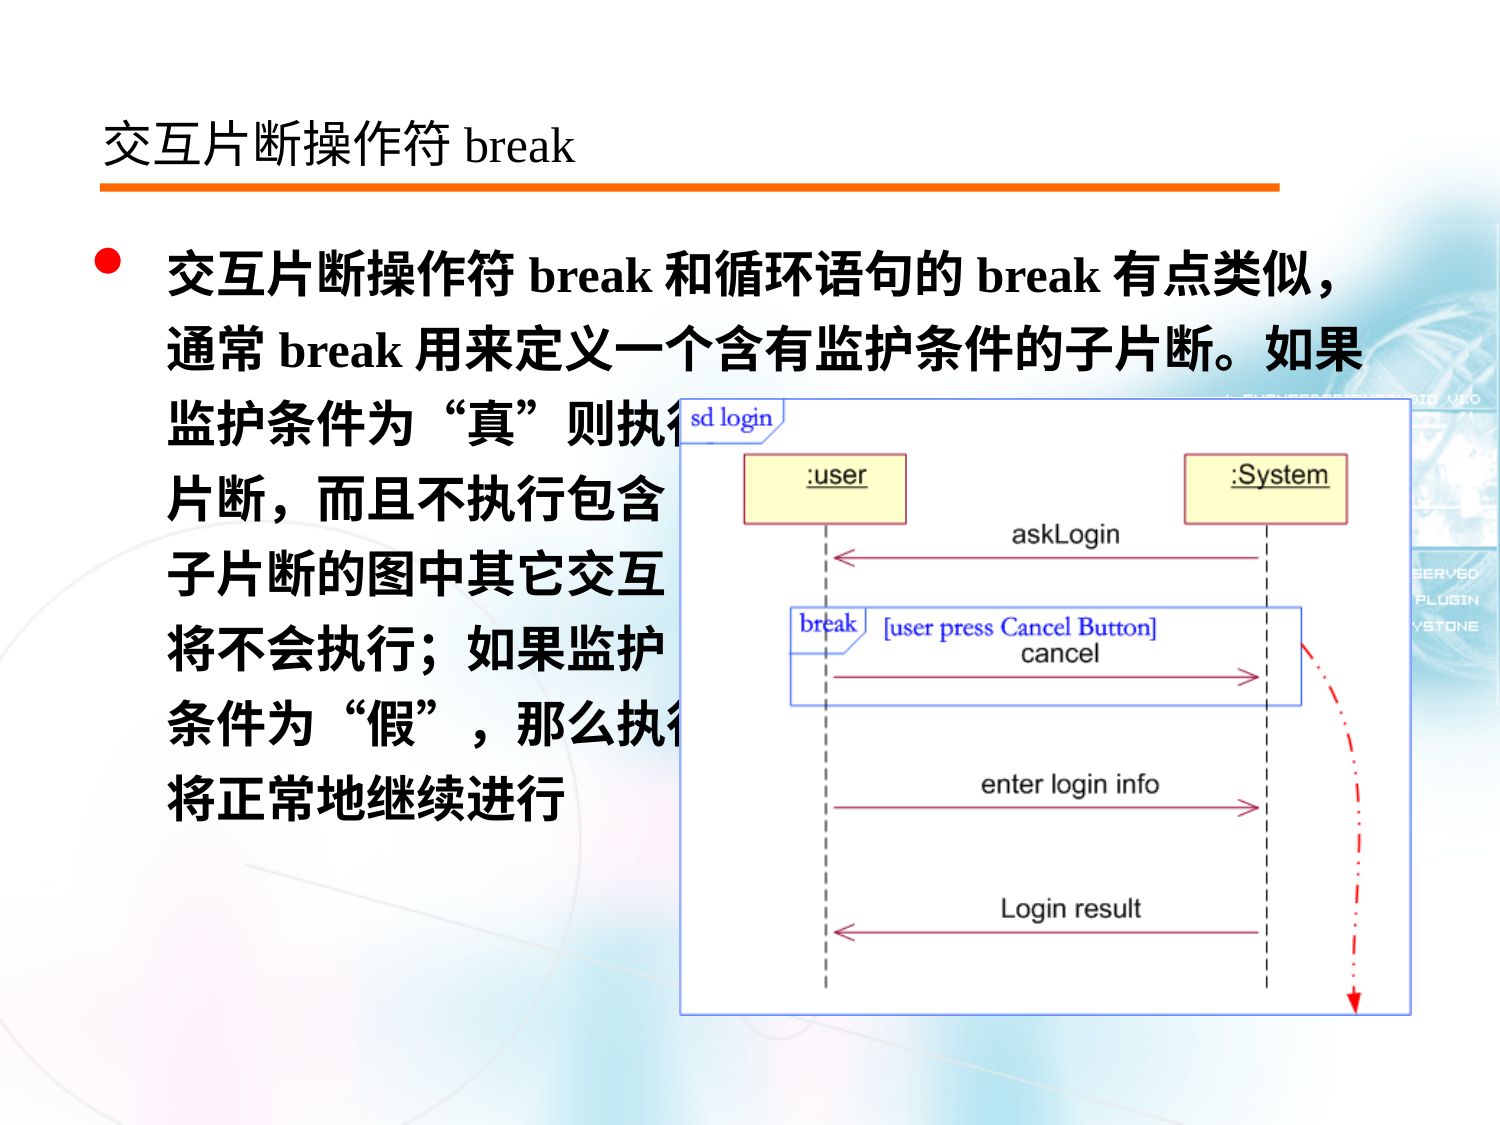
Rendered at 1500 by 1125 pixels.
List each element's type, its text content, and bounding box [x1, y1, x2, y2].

text_box 交互片断操作符break [87, 87, 987, 181]
text_box 交互片断操作符break和循环语句的break有点类似，通常break用来定义一个含有监护条件的子片断。如果监护条件为“真”则执行子 片断，而且不执行包含 子片断的图中其它交互 将不会执行；如果监护 条件为“假”，那么执行 将正常地继续进行 [76, 220, 1401, 965]
picture [0, 0, 1500, 1125]
